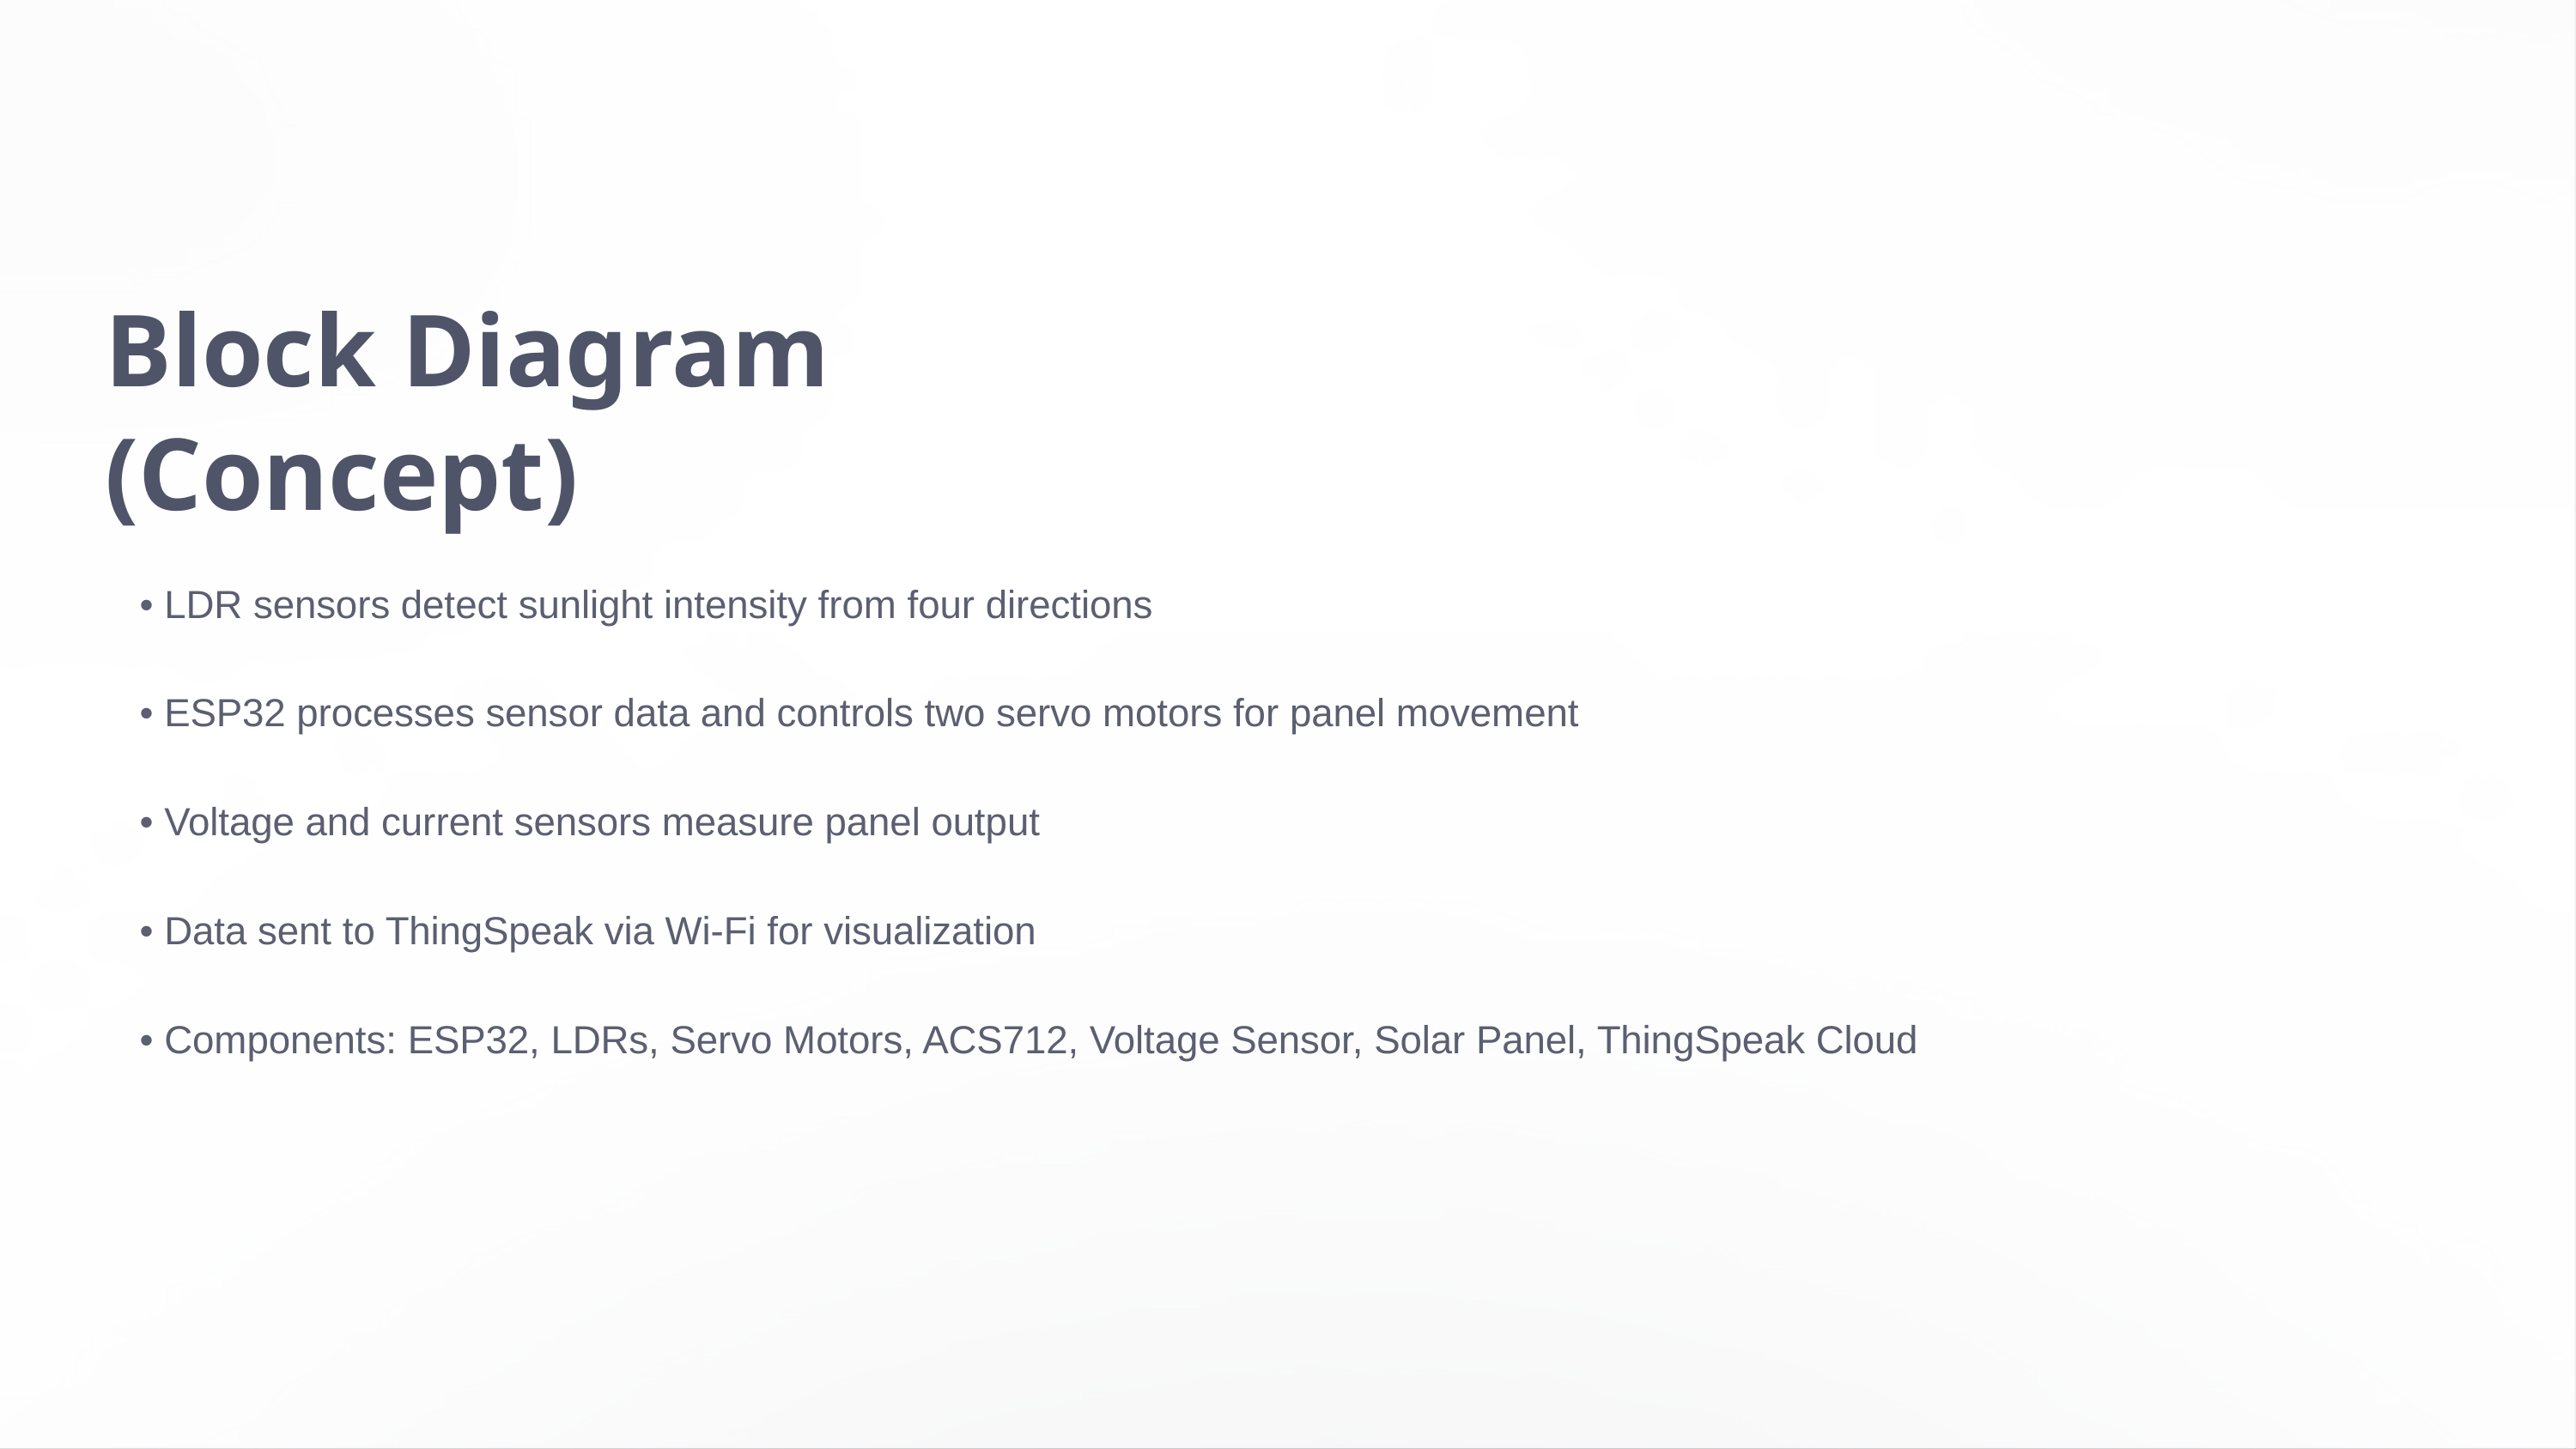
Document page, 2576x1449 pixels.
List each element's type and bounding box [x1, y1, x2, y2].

text_box [0, 0, 2576, 1449]
